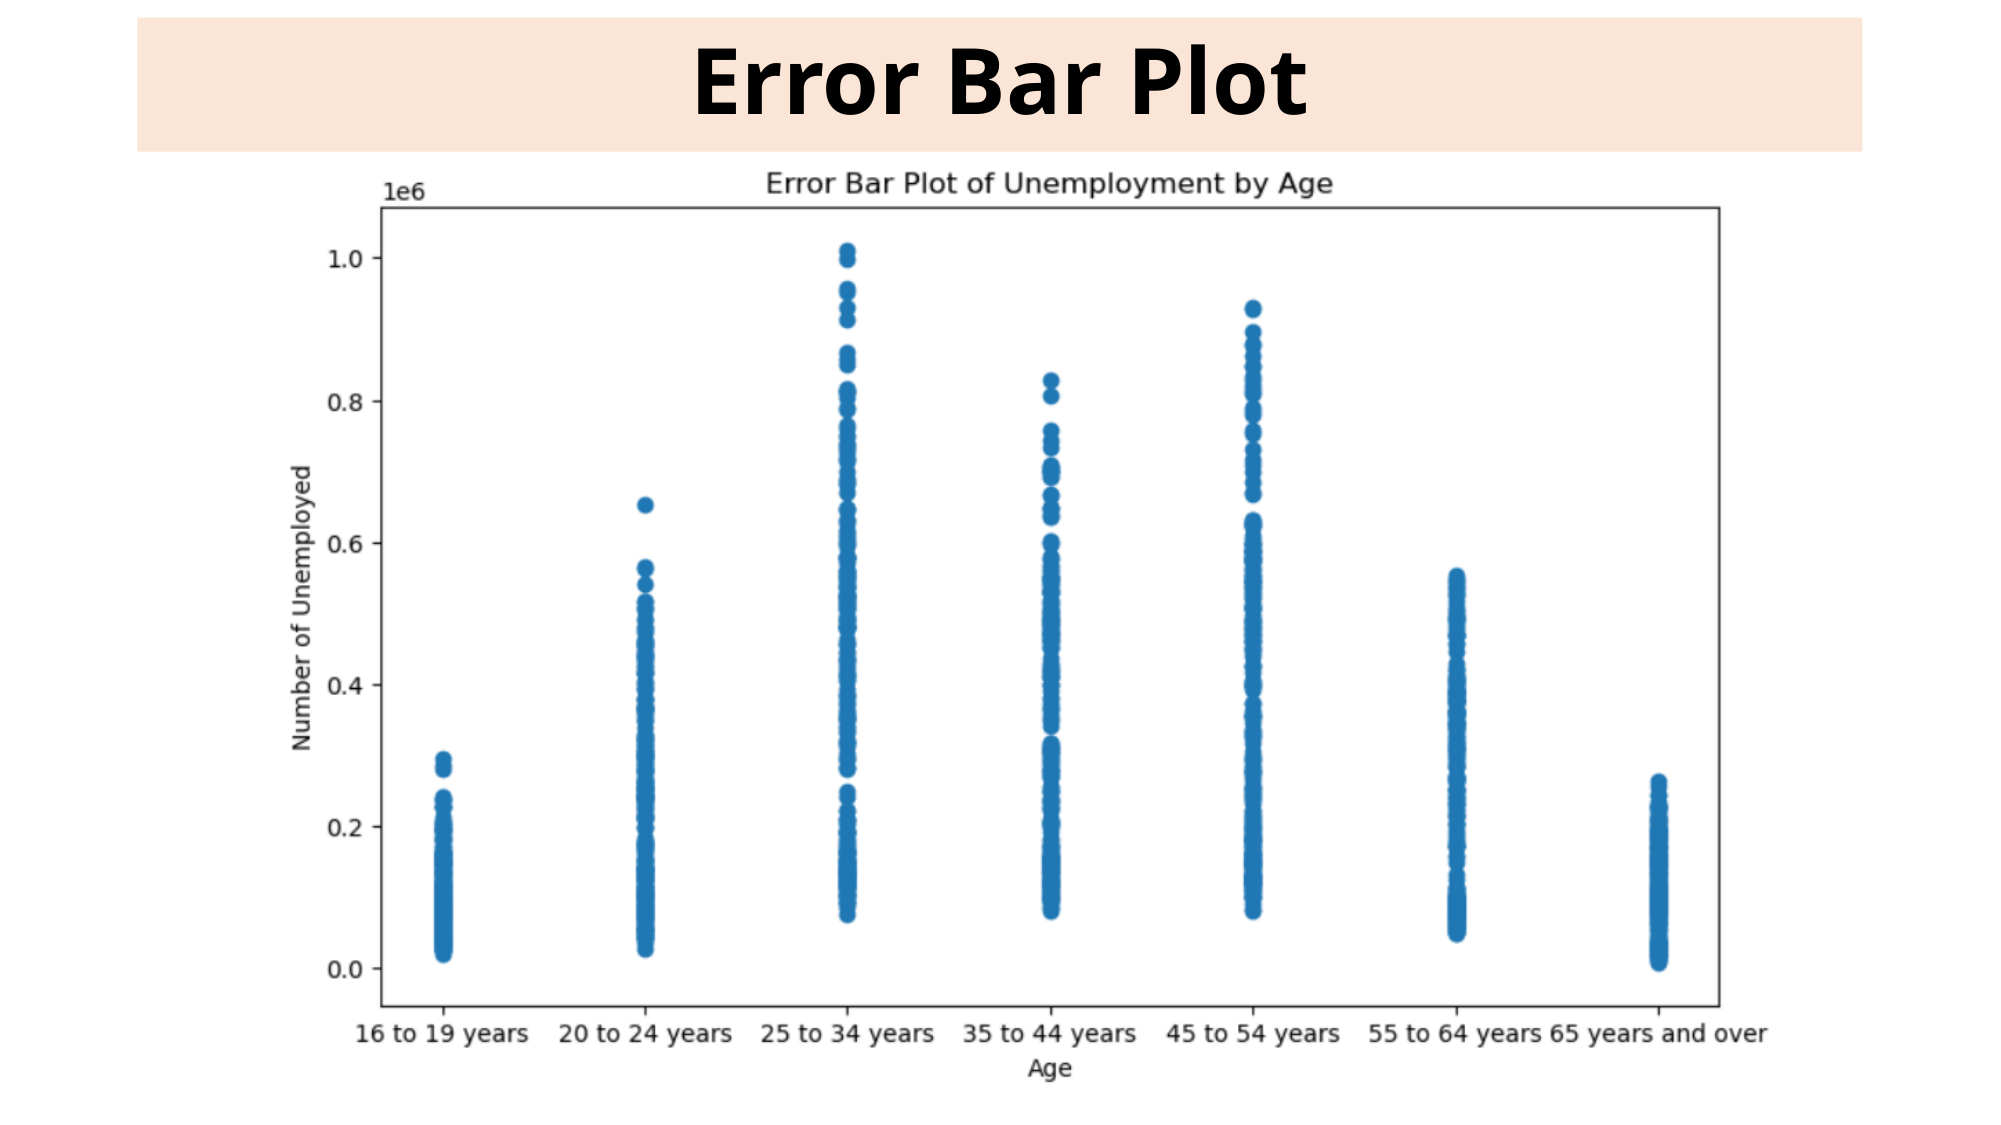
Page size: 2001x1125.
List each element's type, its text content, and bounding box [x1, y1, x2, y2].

title Error Bar Plot [137, 17, 1863, 152]
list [198, 165, 1834, 1092]
